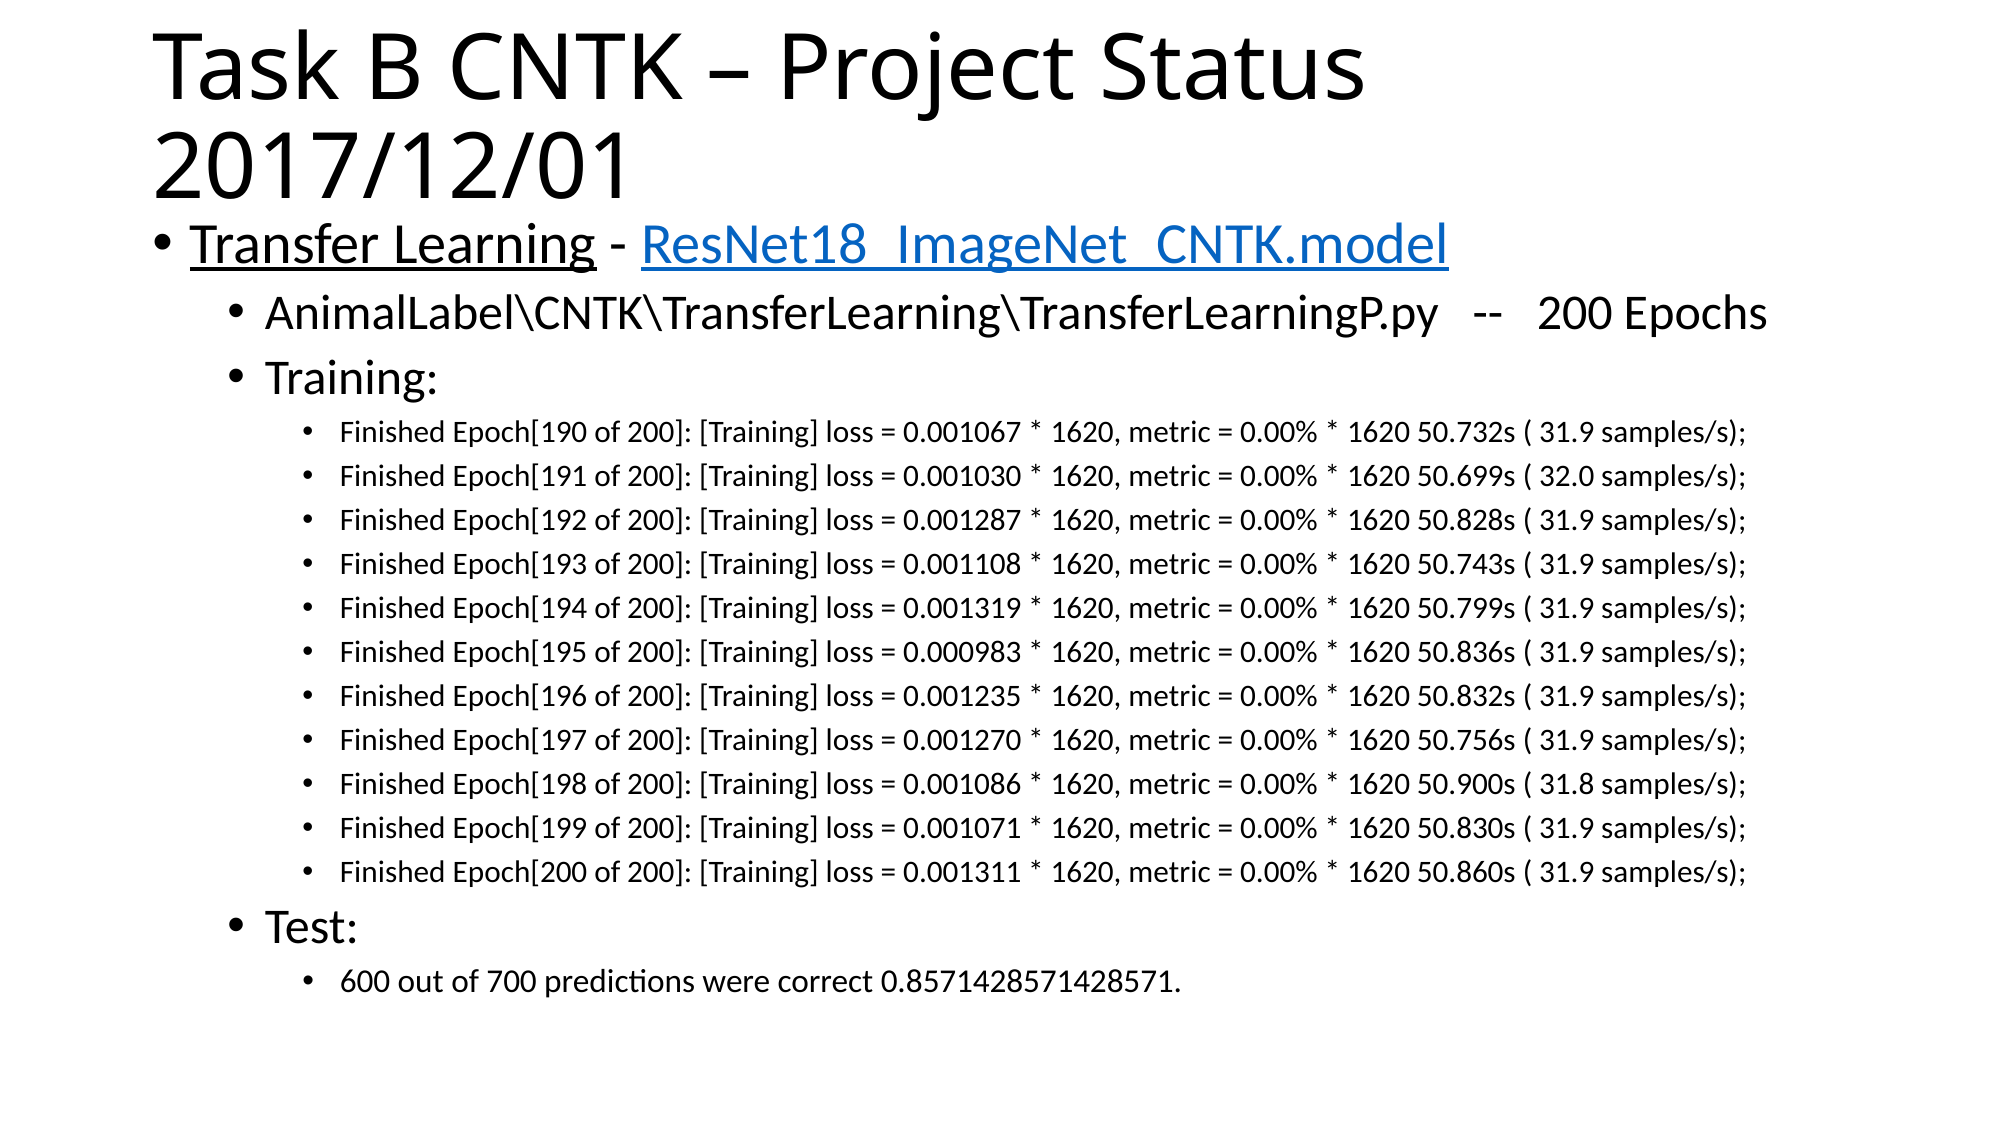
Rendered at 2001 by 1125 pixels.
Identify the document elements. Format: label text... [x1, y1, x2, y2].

list Transfer Learning - ResNet18_ImageNet_CNTK.model AnimalLabel\CNTK\TransferLearning\TransferLearningP.py -- 200 Epochs Training: Finished Epoch[190 of 200]: [Training] loss = 0.001067 * 1620, metric = 0.00% * 1620 50.732s ( 31.9 samples/s); Finished Epoch[191 of 200]: [Training] loss = 0.001030 * 1620, metric = 0.00% * 1620 50.699s ( 32.0 samples/s); Finished Epoch[192 of 200]: [Training] loss = 0.001287 * 1620, metric = 0.00% * 1620 50.828s ( 31.9 samples/s); Finished Epoch[193 of 200]: [Training] loss = 0.001108 * 1620, metric = 0.00% * 1620 50.743s ( 31.9 samples/s); Finished Epoch[194 of 200]: [Training] loss = 0.001319 * 1620, metric = 0.00% * 1620 50.799s ( 31.9 samples/s); Finished Epoch[195 of 200]: [Training] loss = 0.000983 * 1620, metric = 0.00% * 1620 50.836s ( 31.9 samples/s); Finished Epoch[196 of 200]: [Training] loss = 0.001235 * 1620, metric = 0.00% * 1620 50.832s ( 31.9 samples/s); Finished Epoch[197 of 200]: [Training] loss = 0.001270 * 1620, metric = 0.00% * 1620 50.756s ( 31.9 samples/s); Finished Epoch[198 of 200]: [Training] loss = 0.001086 * 1620, metric = 0.00% * 1620 50.900s ( 31.8 samples/s); Finished Epoch[199 of 200]: [Training] loss = 0.001071 * 1620, metric = 0.00% * 1620 50.830s ( 31.9 samples/s); Finished Epoch[200 of 200]: [Training] loss = 0.001311 * 1620, metric = 0.00% * 1620 50.860s ( 31.9 samples/s); Test: 600 out of 700 predictions were correct 0.8571428571428571. [137, 205, 1863, 1014]
title Task B CNTK – Project Status 2017/12/01 [137, 59, 1863, 179]
